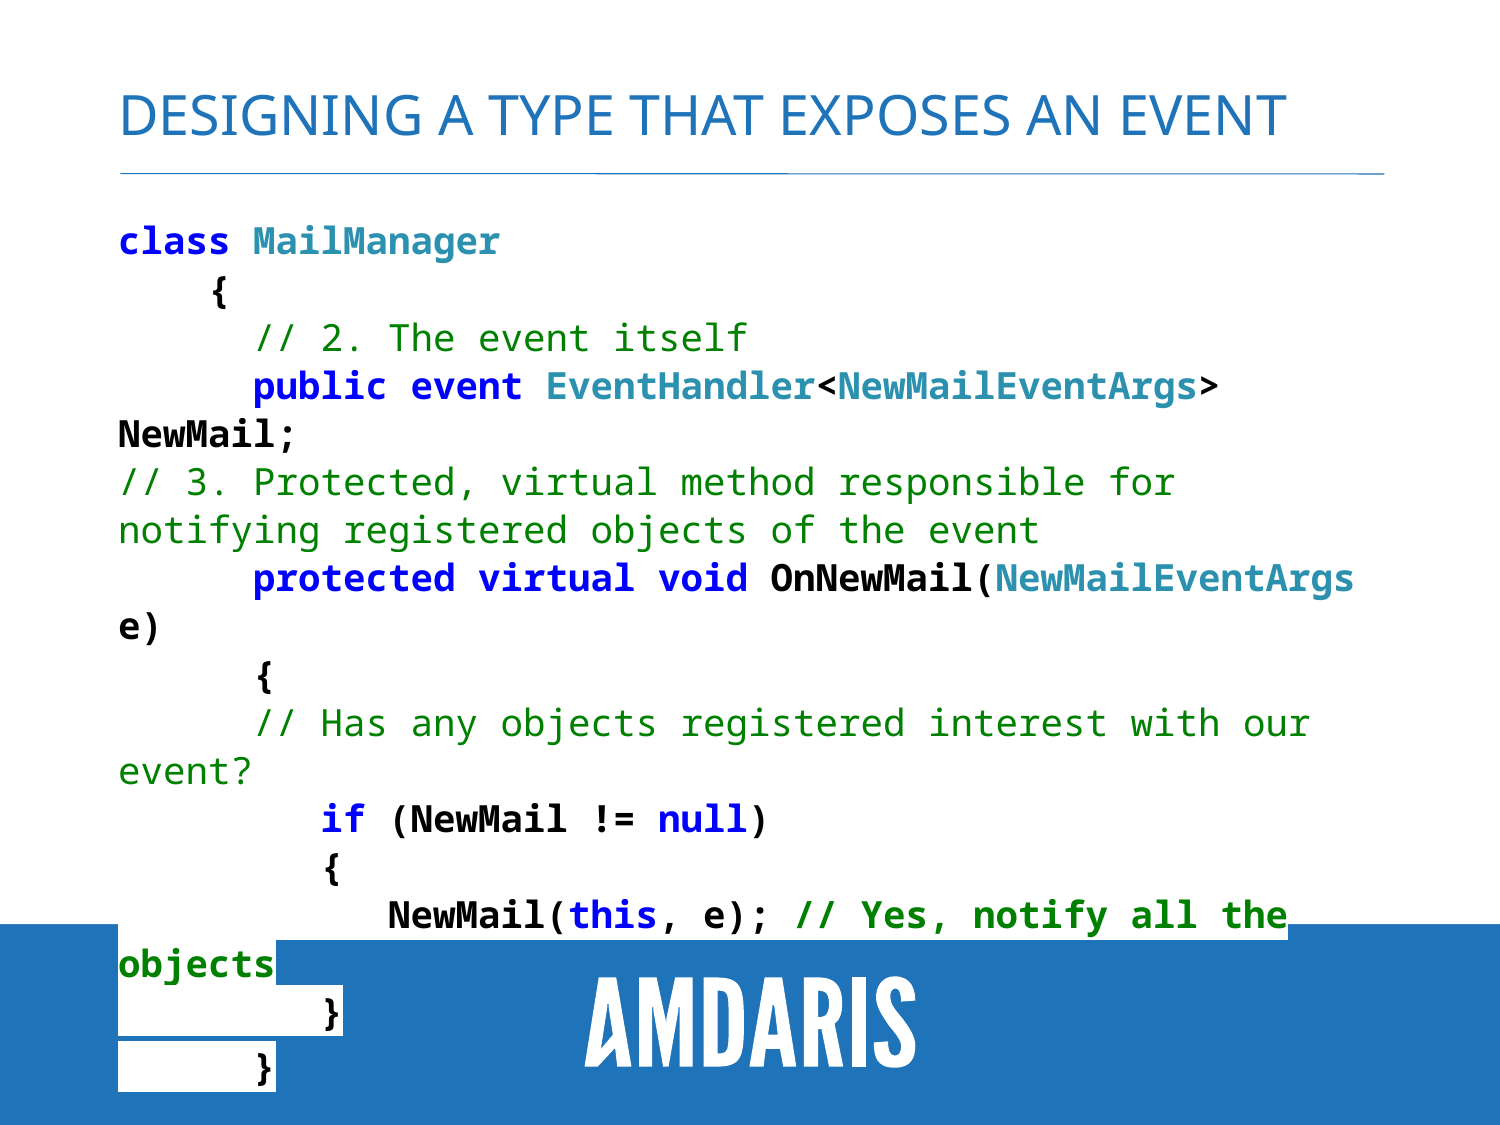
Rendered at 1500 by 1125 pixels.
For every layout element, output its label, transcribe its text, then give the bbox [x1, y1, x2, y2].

title Designing a Type that exposes an event [103, 59, 1397, 175]
list class MailManager { // 2. The event itself public event EventHandler<NewMailEventArgs> NewMail; // 3. Protected, virtual method responsible for notifying registered objects of the event protected virtual void OnNewMail(NewMailEventArgs e) { // Has any objects registered interest with our event? if (NewMail != null) { NewMail(this, e); // Yes, notify all the objects } } [103, 206, 1397, 887]
